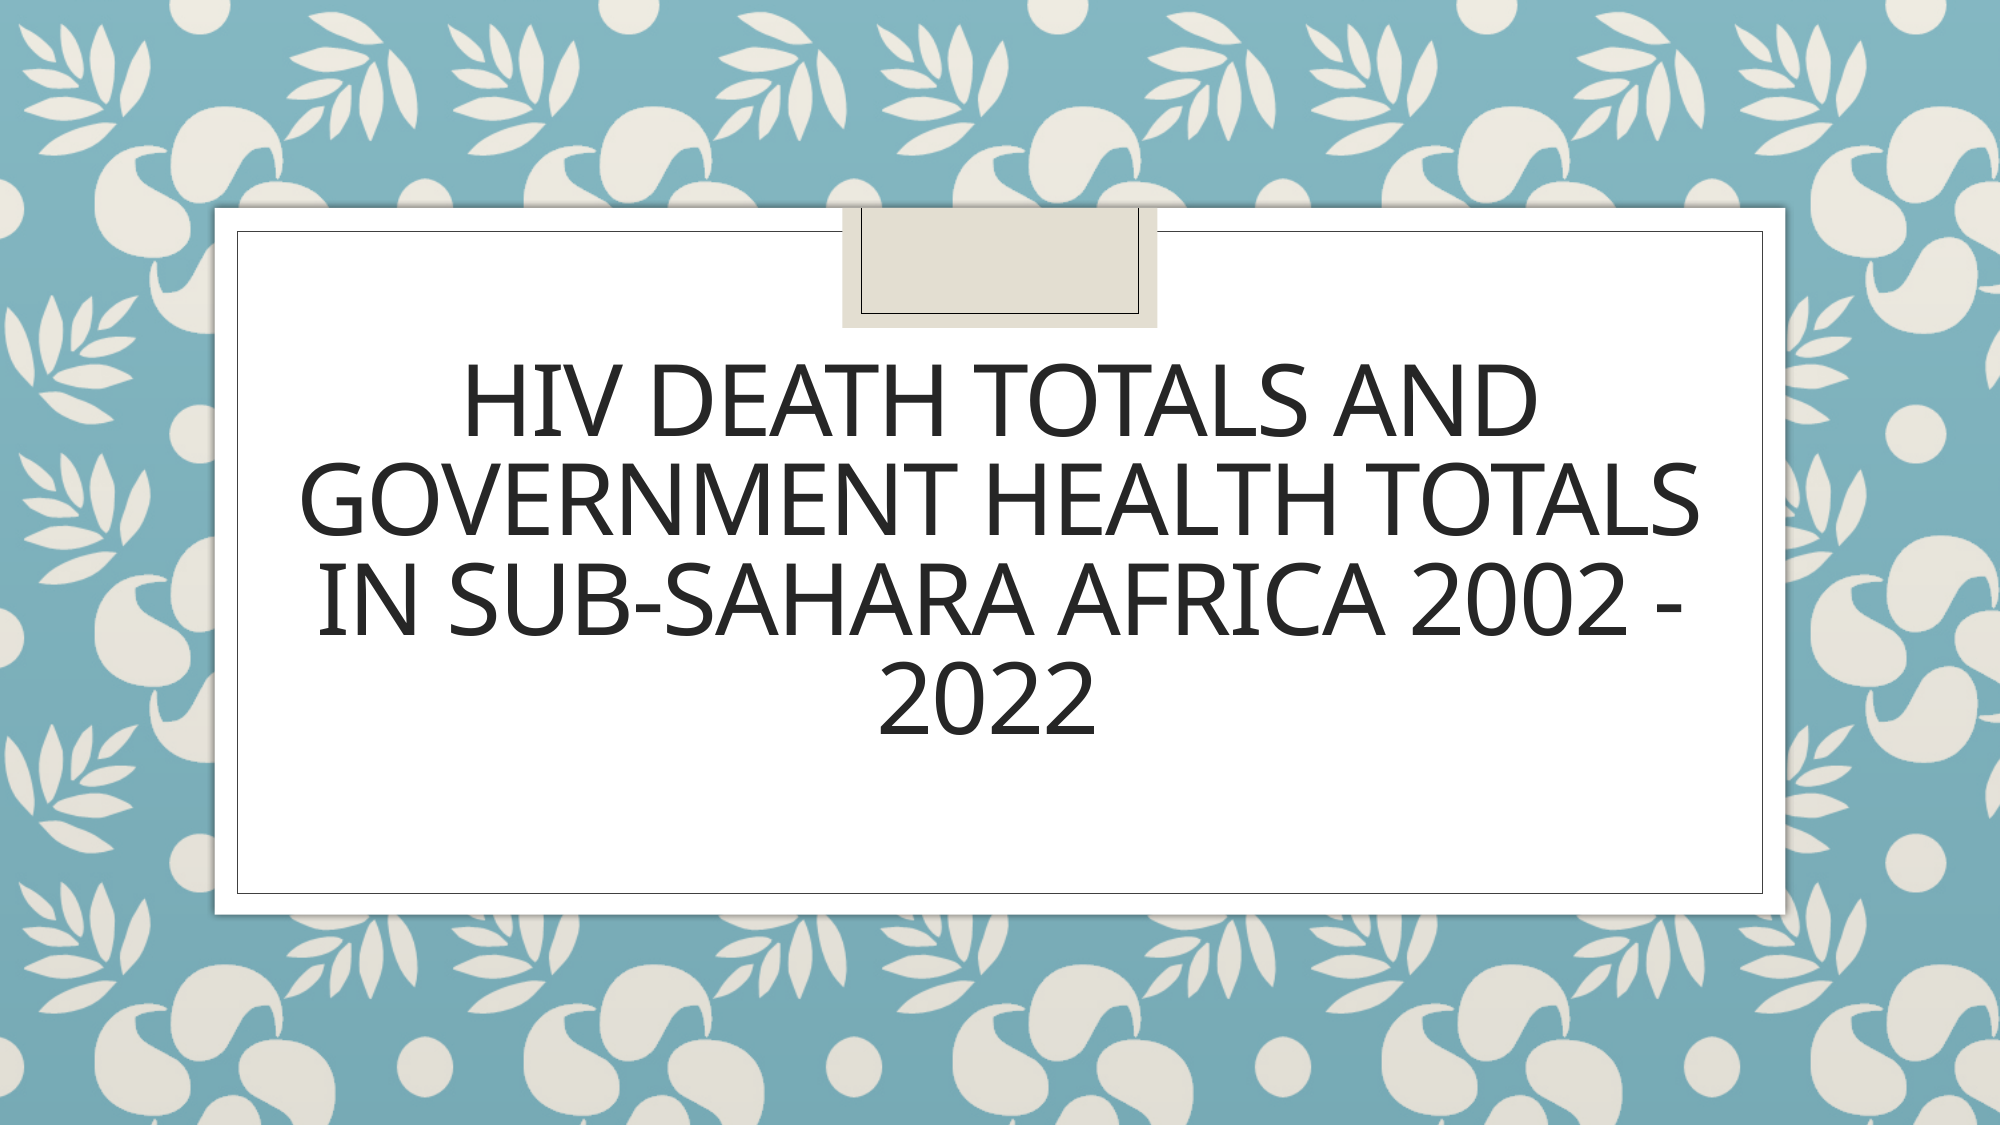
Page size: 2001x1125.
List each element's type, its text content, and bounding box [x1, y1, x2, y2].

title HIV death Totals and Government Health Totals in sub-sahara Africa 2002 - 2022 [256, 343, 1744, 769]
